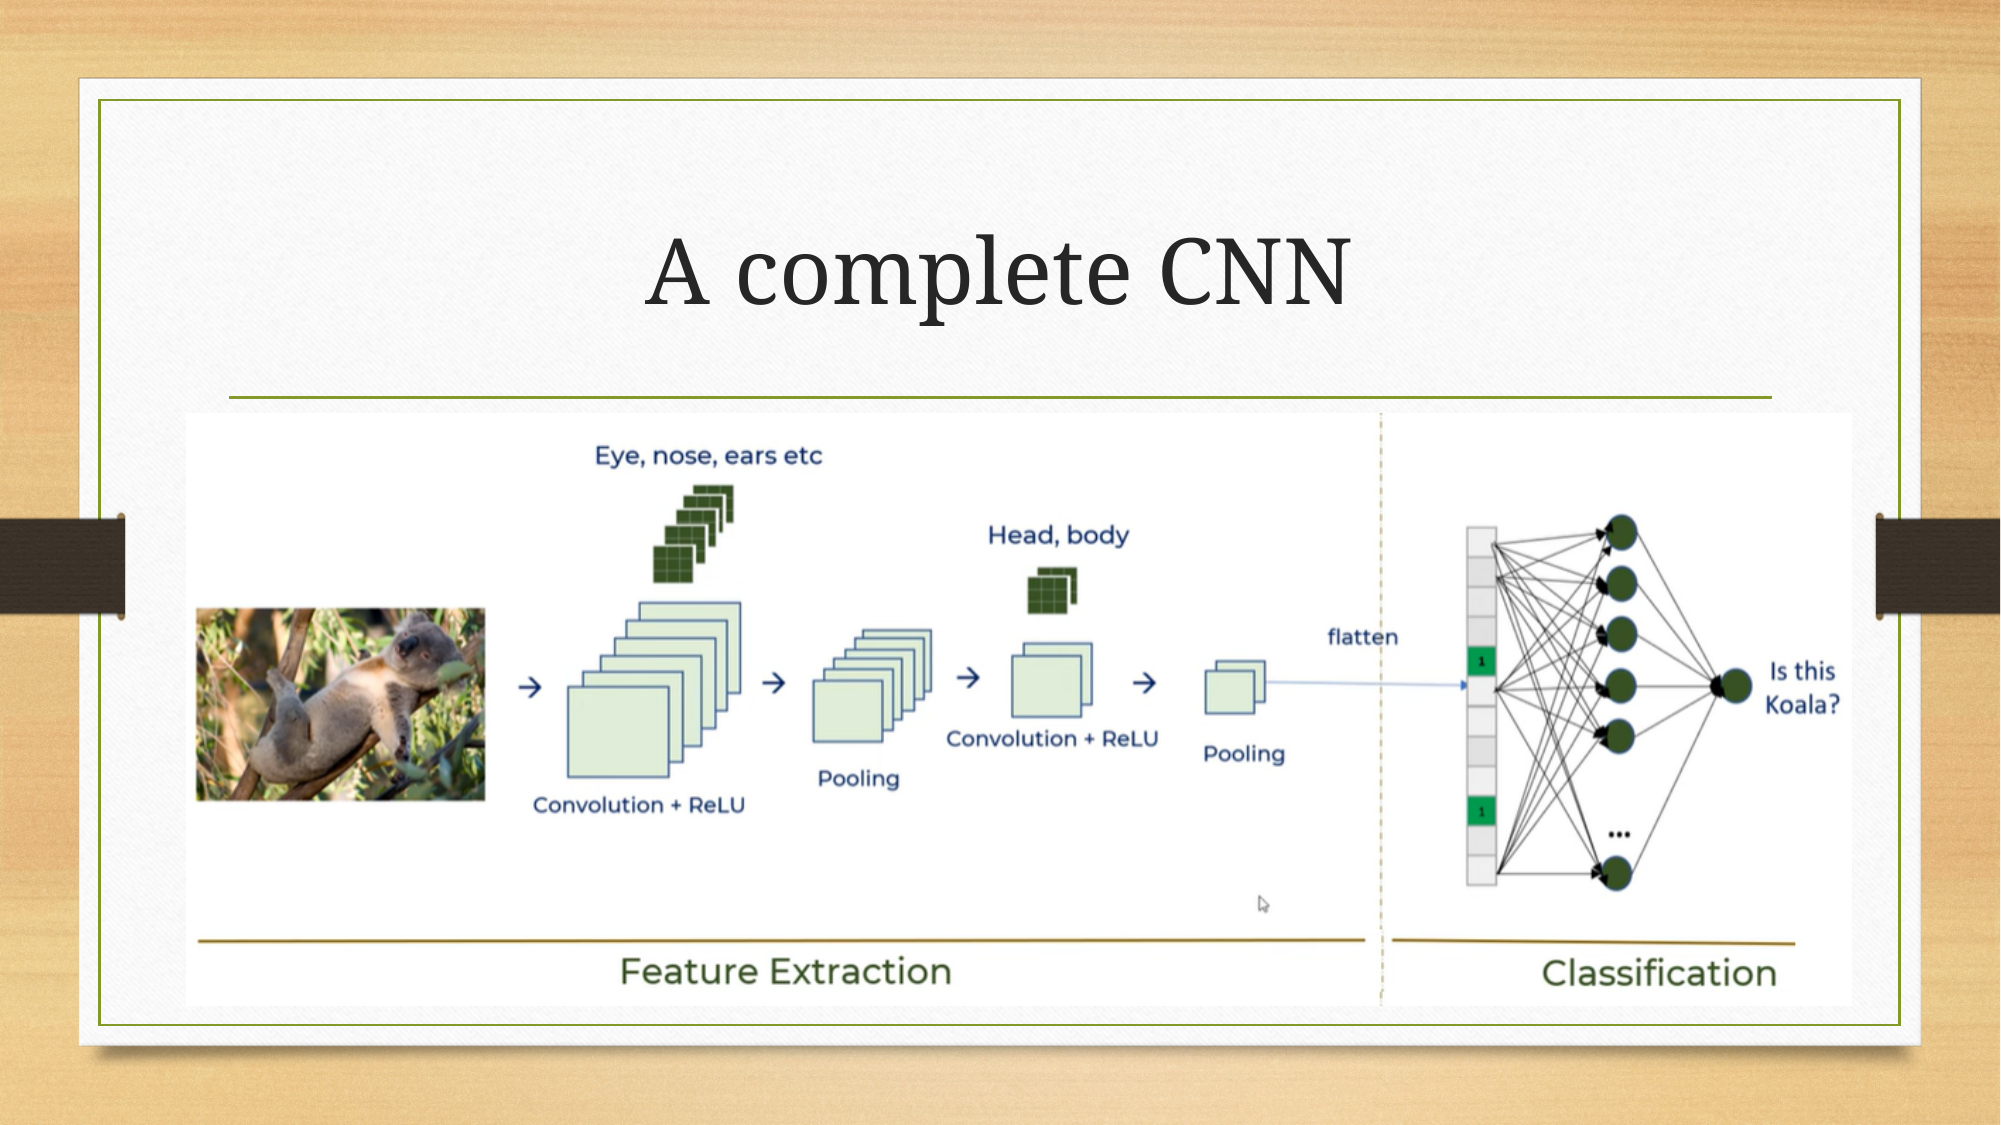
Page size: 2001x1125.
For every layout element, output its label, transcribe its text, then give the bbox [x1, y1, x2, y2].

picture [0, 0, 2001, 1125]
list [186, 413, 1852, 1006]
title A complete CNN [212, 161, 1788, 375]
